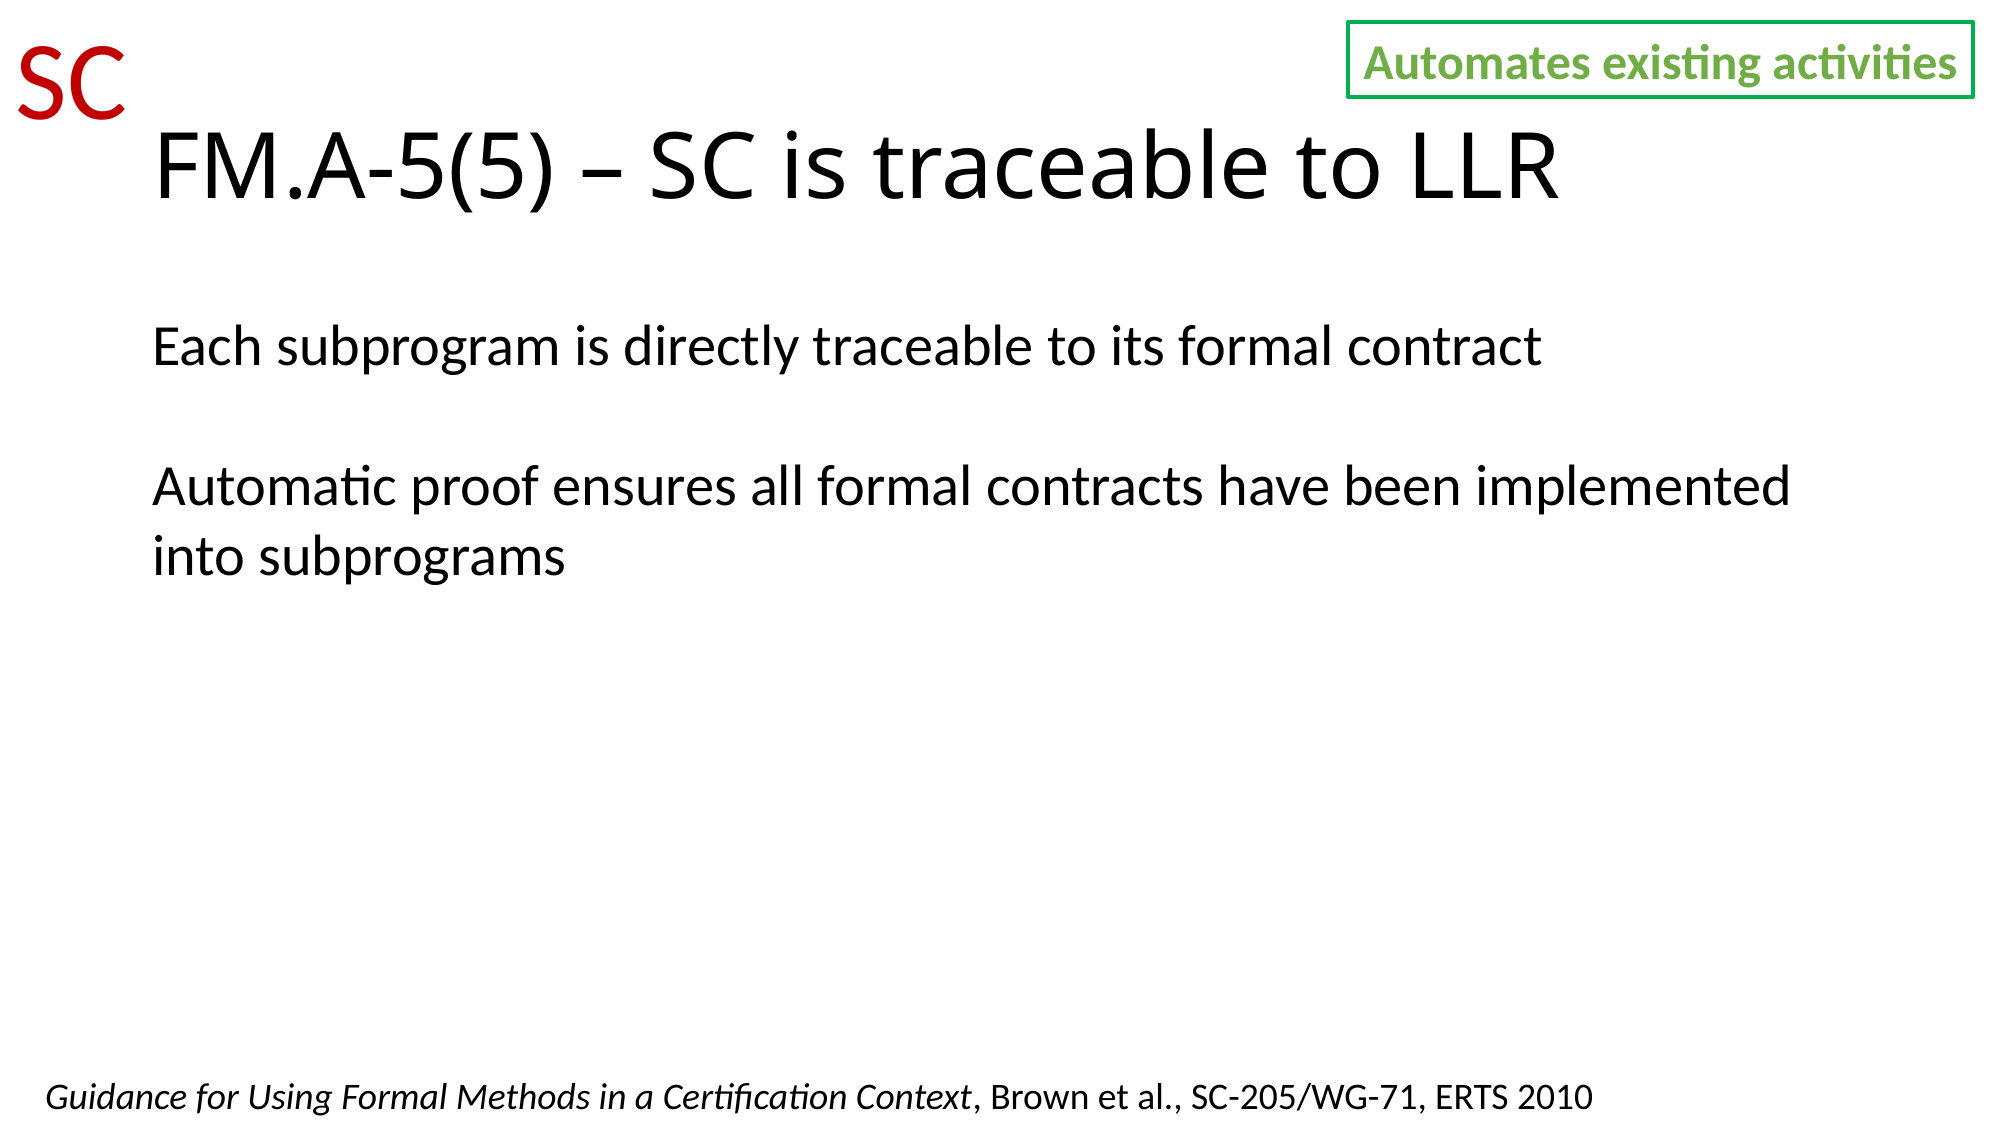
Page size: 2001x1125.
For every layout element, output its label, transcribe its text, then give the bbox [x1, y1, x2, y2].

text_box SC [0, 0, 143, 150]
title FM.A-5(5) – SC is traceable to LLR [137, 59, 1863, 278]
list Each subprogram is directly traceable to its formal contract Automatic proof ensures all formal contracts have been implemented into subprograms [137, 299, 1863, 1014]
text_box Automates existing activities [1348, 21, 1973, 97]
text_box Guidance for Using Formal Methods in a Certification Context, Brown et al., SC-205/WG-71, ERTS 2010 [30, 1064, 1609, 1125]
